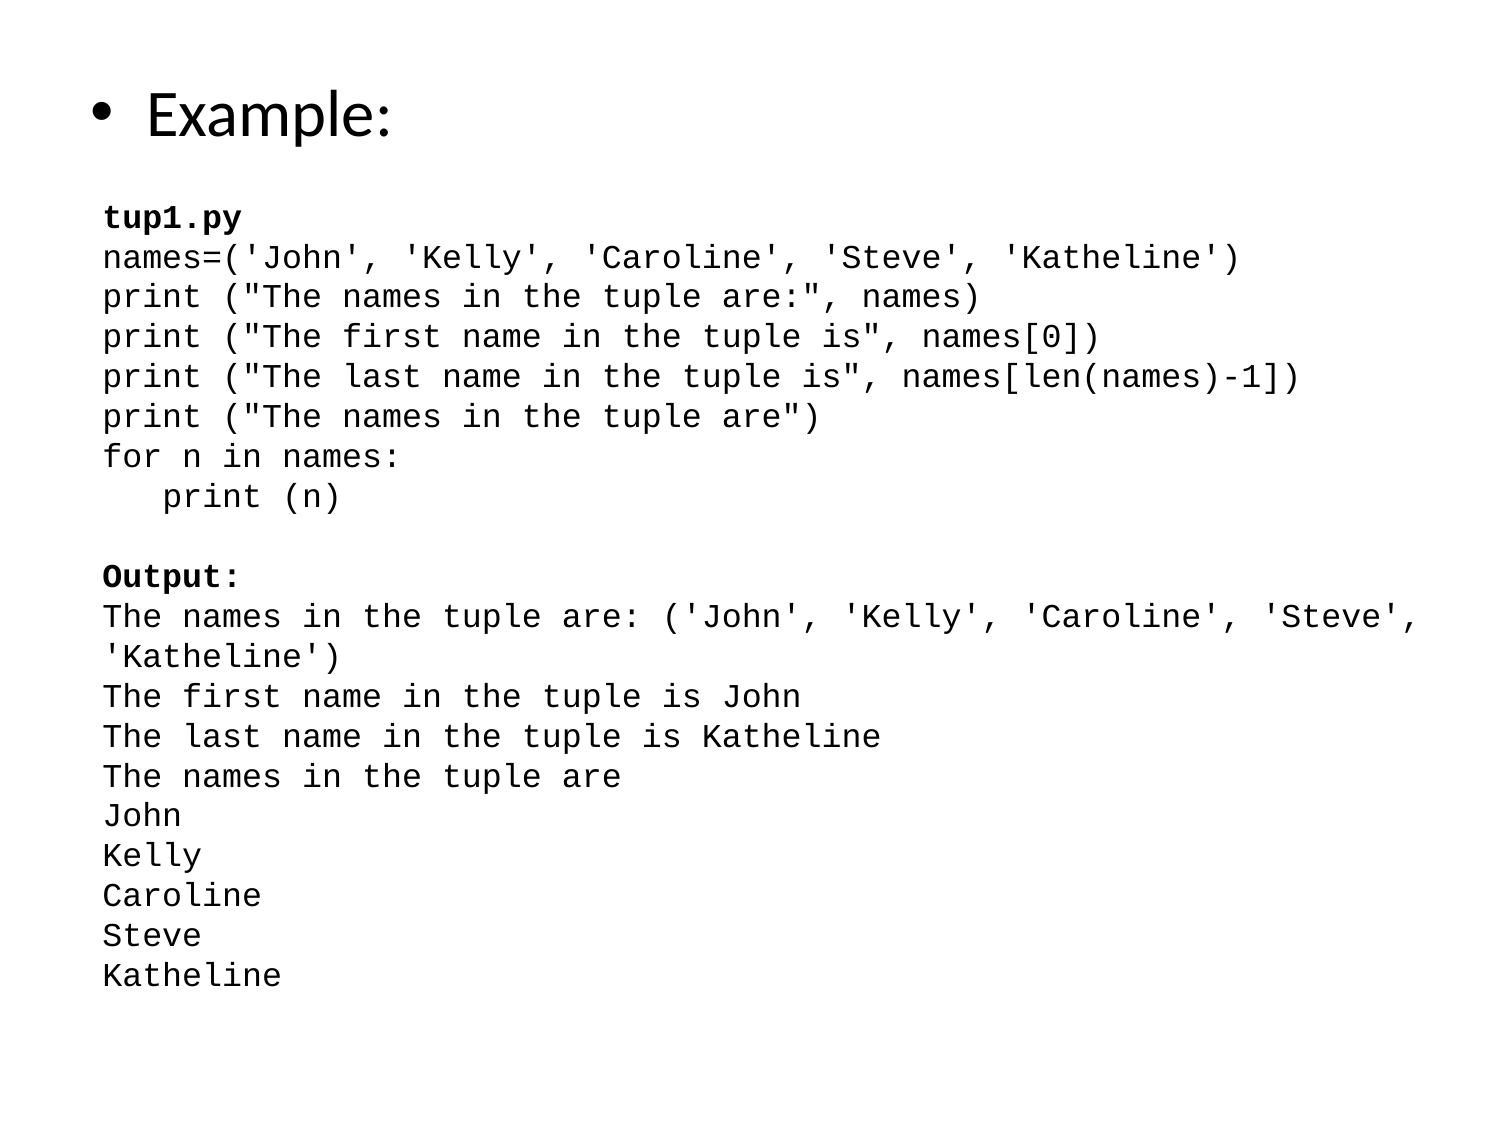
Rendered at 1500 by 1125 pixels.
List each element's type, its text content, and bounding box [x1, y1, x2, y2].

list Example: [75, 62, 1425, 805]
text_box tup1.py names=('John', 'Kelly', 'Caroline', 'Steve', 'Katheline') print ("The names in the tuple are:", names) print ("The first name in the tuple is", names[0]) print ("The last name in the tuple is", names[len(names)-1]) print ("The names in the tuple are") for n in names: print (n) Output: The names in the tuple are: ('John', 'Kelly', 'Caroline', 'Steve', 'Katheline') The first name in the tuple is John The last name in the tuple is Katheline The names in the tuple are John Kelly Caroline Steve Katheline [87, 187, 1500, 1001]
